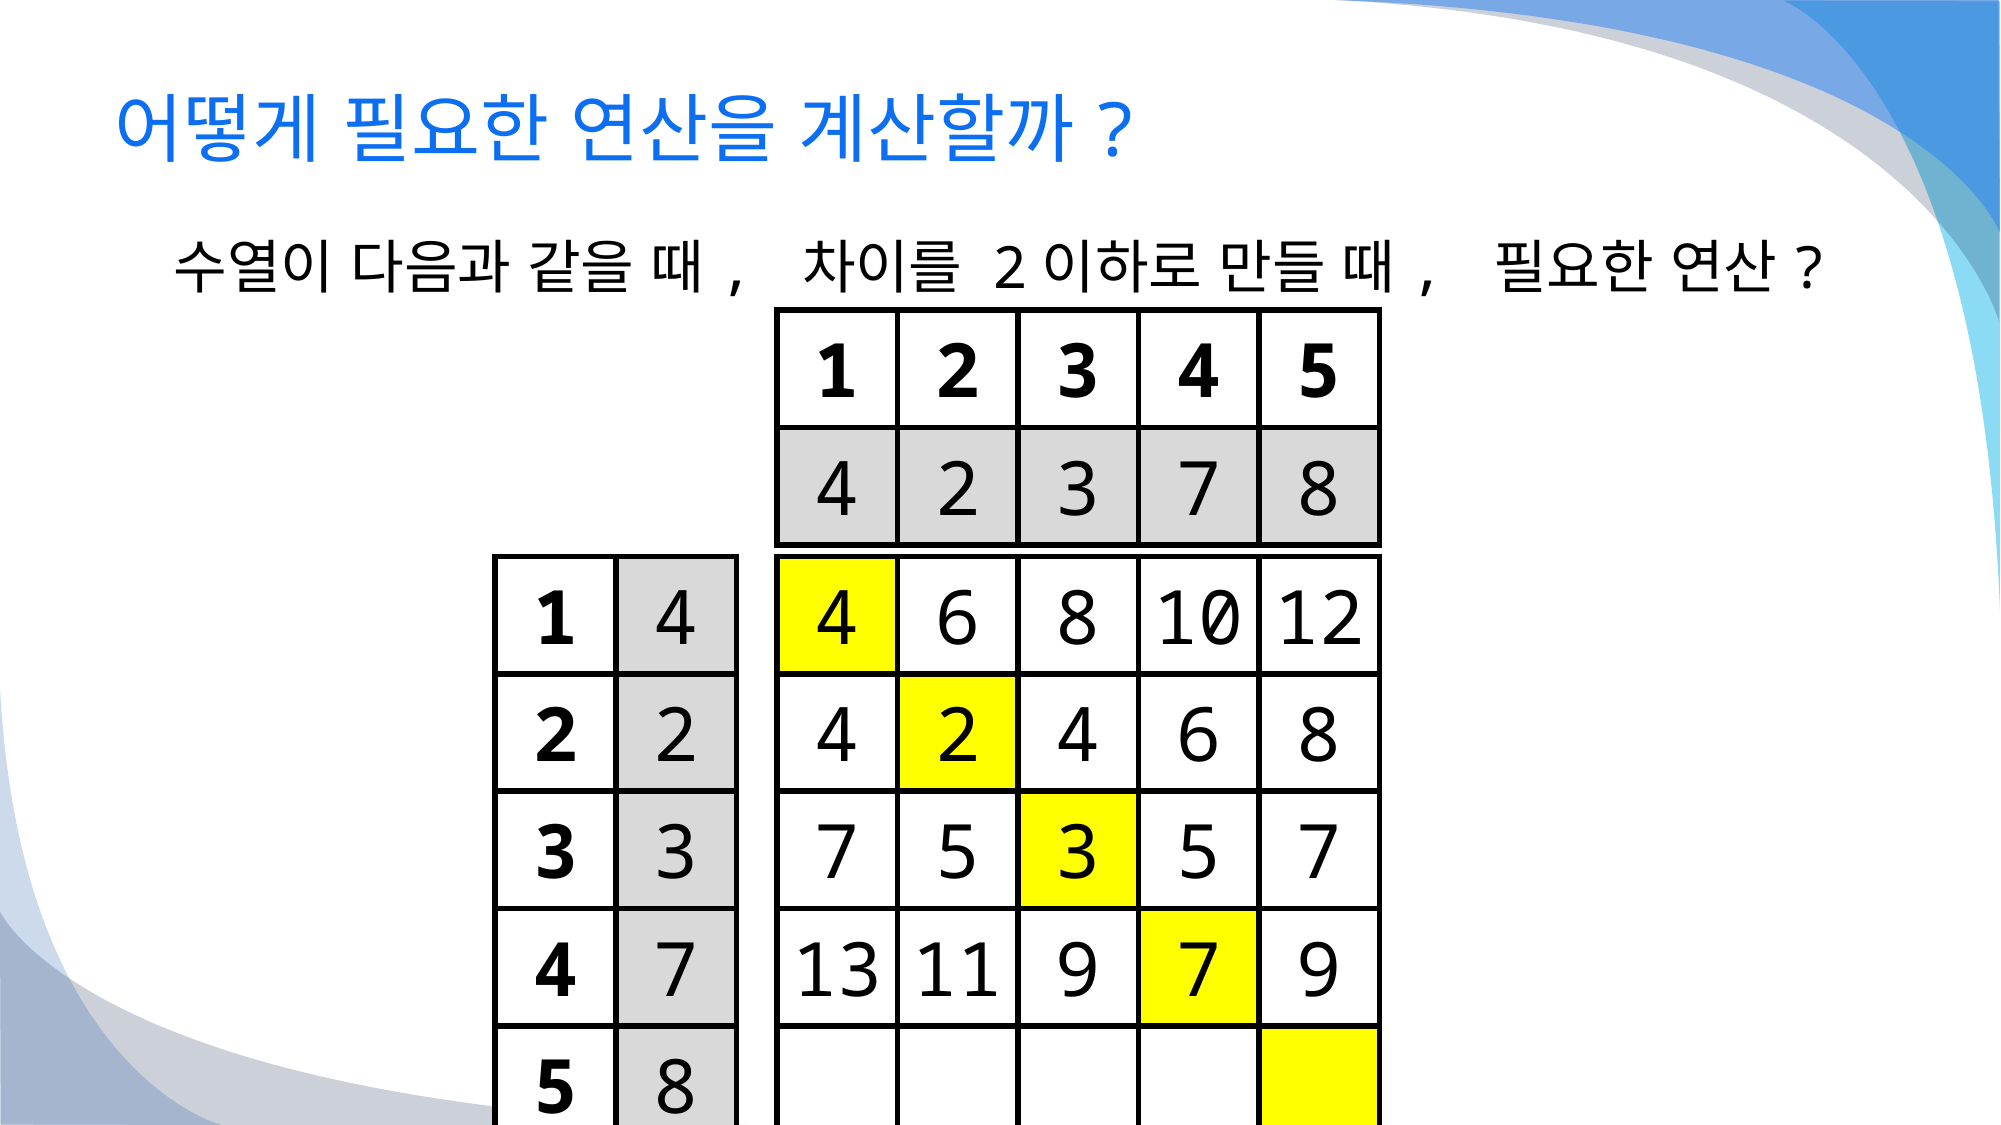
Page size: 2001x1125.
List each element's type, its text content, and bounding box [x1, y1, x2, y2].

table_cell 8 [1262, 430, 1377, 542]
table_cell 2 [498, 677, 613, 788]
table_cell 3 [619, 794, 734, 906]
title 어떻게 필요한 연산을 계산할까? [99, 50, 1900, 202]
table_header 6 [900, 559, 1015, 671]
table_cell 9 [1021, 911, 1136, 1023]
table_cell 2 [900, 430, 1015, 542]
table_header 5 [1262, 313, 1377, 425]
table_cell 8 [1262, 677, 1377, 788]
table_cell 3 [498, 794, 613, 906]
table_cell 4 [780, 430, 895, 542]
table_cell 3 [1021, 794, 1136, 906]
table_cell 9 [1262, 911, 1377, 1023]
table_header 4 [780, 559, 895, 671]
list 수열이 다음과 같을 때, 차이를 2이하로 만들 때, 필요한 연산? [99, 222, 1900, 316]
table_cell 3 [1021, 430, 1136, 542]
table_cell [1141, 1029, 1256, 1125]
table_cell 7 [619, 911, 734, 1023]
table_header 1 [498, 559, 613, 671]
table_cell 7 [1141, 430, 1256, 542]
table_header 4 [619, 559, 734, 671]
table_header 1 [780, 313, 895, 425]
table_cell 8 [619, 1029, 734, 1125]
table_cell 6 [1141, 677, 1256, 788]
table_header 3 [1021, 313, 1136, 425]
table_cell 4 [780, 677, 895, 788]
table_cell 4 [1021, 677, 1136, 788]
table_cell 2 [900, 677, 1015, 788]
table_cell [1021, 1029, 1136, 1125]
table_cell [1262, 1029, 1377, 1125]
table_header 10 [1141, 559, 1256, 671]
table_cell 13 [780, 911, 895, 1023]
table_cell 11 [900, 911, 1015, 1023]
table_cell 5 [498, 1029, 613, 1125]
table_cell 5 [1141, 794, 1256, 906]
table_cell [780, 1029, 895, 1125]
table_header 2 [900, 313, 1015, 425]
table_cell 5 [900, 794, 1015, 906]
table_cell 7 [1262, 794, 1377, 906]
table_cell 4 [498, 911, 613, 1023]
table_header 8 [1021, 559, 1136, 671]
table_cell [900, 1029, 1015, 1125]
table_header 4 [1141, 313, 1256, 425]
table_header 12 [1262, 559, 1377, 671]
table_cell 7 [780, 794, 895, 906]
table_cell 2 [619, 677, 734, 788]
table_cell 7 [1141, 911, 1256, 1023]
